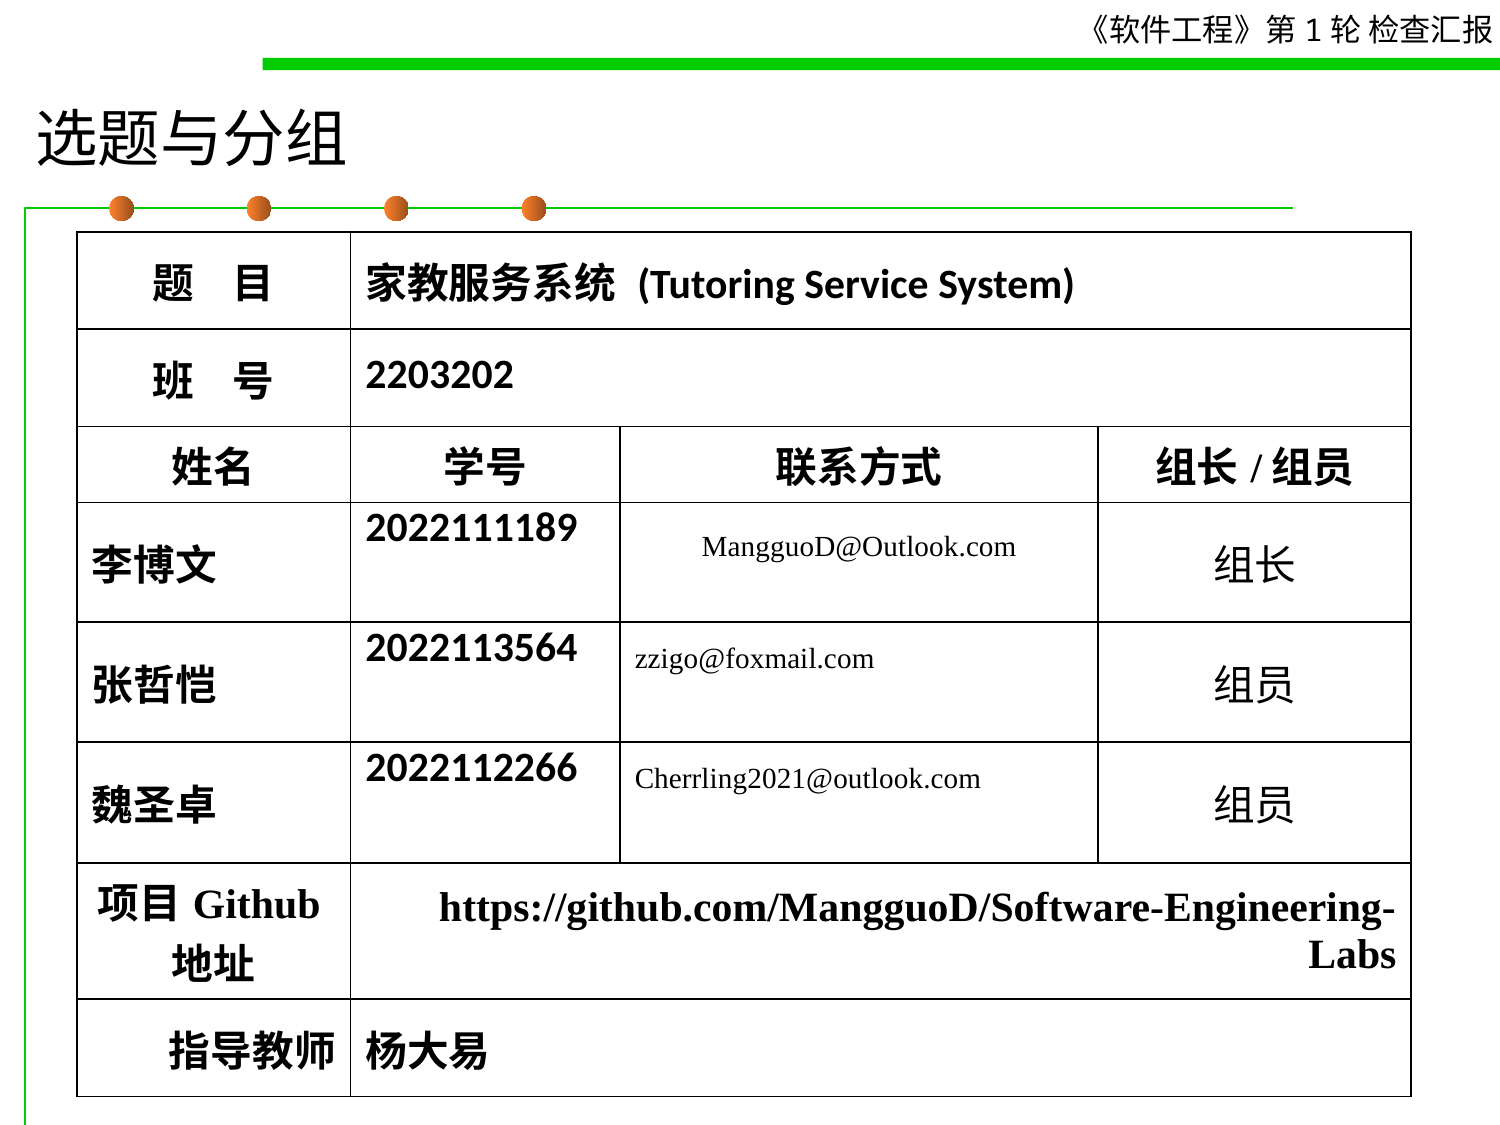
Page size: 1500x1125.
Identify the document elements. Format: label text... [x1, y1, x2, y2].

table_cell 联系方式 [621, 427, 1097, 502]
table_cell 组长 [1099, 503, 1410, 621]
table_cell MangguoD@Outlook.com [621, 503, 1097, 621]
table_cell zzigo@foxmail.com [621, 623, 1097, 741]
table_cell 2022113564 [351, 623, 619, 741]
table_cell 组员 [1099, 743, 1410, 862]
table_header 题 目 [78, 233, 350, 328]
table_cell 姓名 [78, 427, 350, 502]
table_cell https://github.com/MangguoD/Software-Engineering-Labs [351, 864, 1410, 998]
table_cell Cherrling2021@outlook.com [621, 743, 1097, 862]
table_cell 项目Github地址 [78, 864, 350, 998]
table_cell 2203202 [351, 330, 1410, 426]
title 选题与分组 [20, 83, 1415, 190]
table_cell 张哲恺 [78, 623, 350, 741]
table_cell 李博文 [78, 503, 350, 621]
table_cell 指导教师 [78, 1000, 350, 1096]
table_header 家教服务系统 (Tutoring Service System) [351, 233, 1410, 328]
table_cell 班 号 [78, 330, 350, 426]
table_cell 组长/组员 [1099, 427, 1410, 502]
table_cell 2022111189 [351, 503, 619, 621]
table_cell 杨大易 [351, 1000, 1410, 1096]
table_cell 组员 [1099, 623, 1410, 741]
table_cell 2022112266 [351, 743, 619, 862]
table_cell 学号 [351, 427, 619, 502]
table_cell 魏圣卓 [78, 743, 350, 862]
